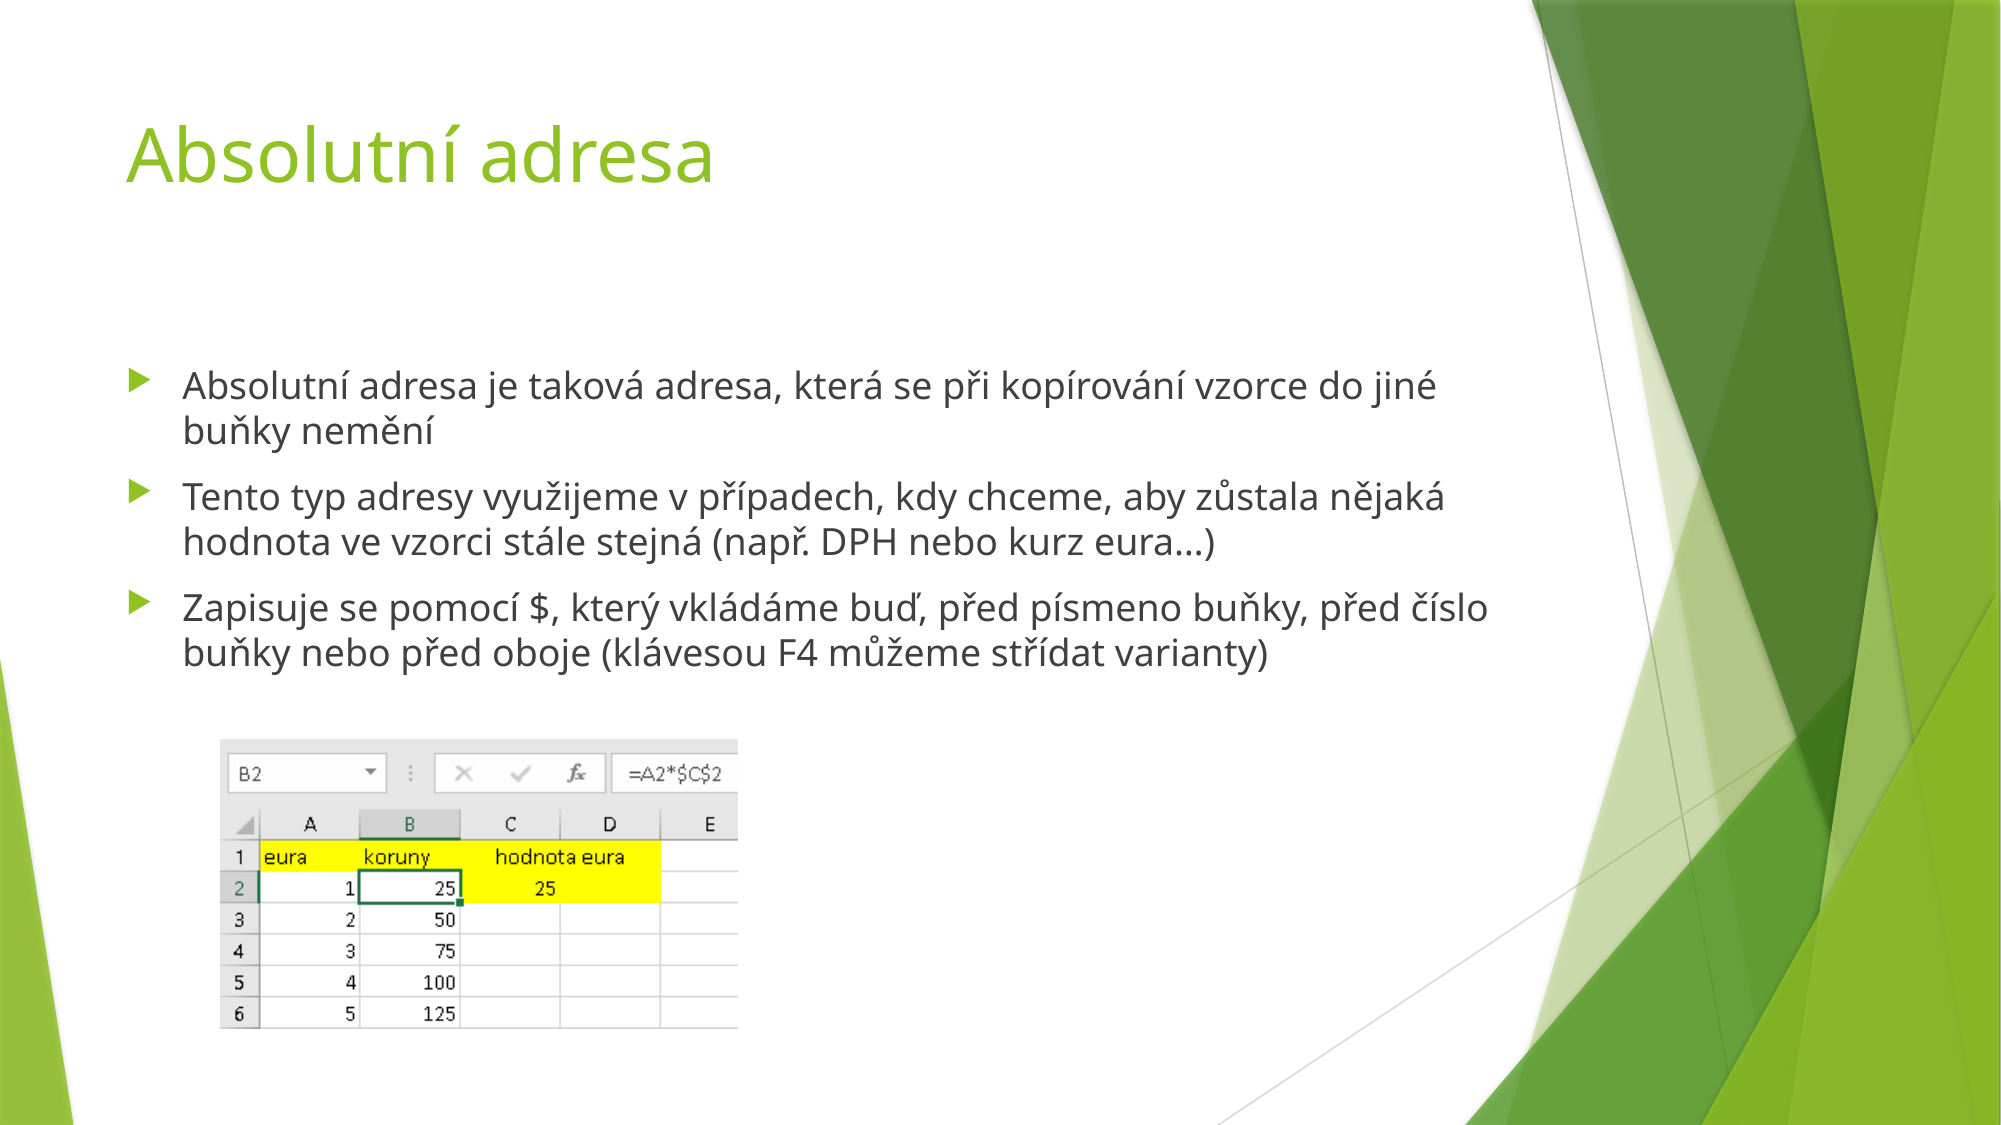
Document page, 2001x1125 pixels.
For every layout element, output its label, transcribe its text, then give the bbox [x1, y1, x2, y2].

picture [219, 739, 738, 1030]
list Absolutní adresa je taková adresa, která se při kopírování vzorce do jiné buňky nemění Tento typ adresy využijeme v případech, kdy chceme, aby zůstala nějaká hodnota ve vzorci stále stejná (např. DPH nebo kurz eura…) Zapisuje se pomocí $, který vkládáme buď, před písmeno buňky, před číslo buňky nebo před oboje (klávesou F4 můžeme střídat varianty) [111, 354, 1522, 992]
title Absolutní adresa [111, 99, 1522, 317]
